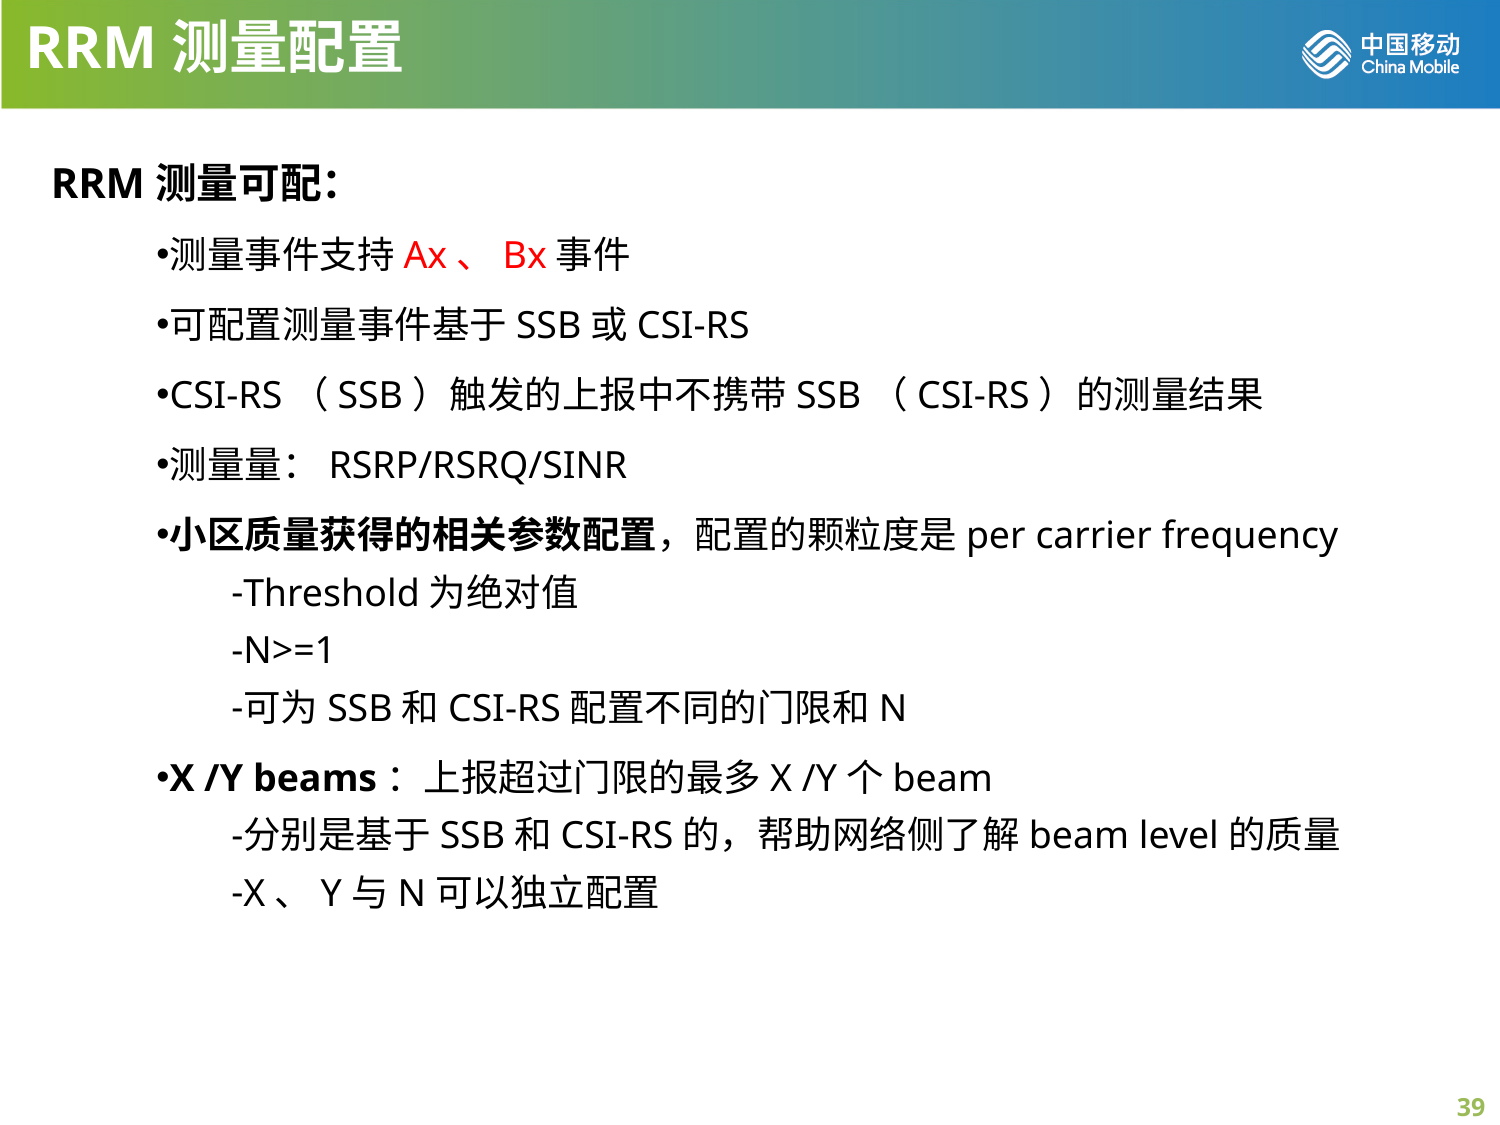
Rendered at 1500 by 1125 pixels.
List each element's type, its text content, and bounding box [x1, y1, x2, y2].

text_box RRM测量配置 [10, 2, 1305, 87]
text_box RRM测量可配： 测量事件支持Ax、Bx事件 可配置测量事件基于SSB或CSI-RS CSI-RS（SSB）触发的上报中不携带SSB（CSI-RS）的测量结果 测量量：RSRP/RSRQ/SINR 小区质量获得的相关参数配置，配置的颗粒度是per carrier frequency Threshold为绝对值 N>=1 可为SSB和CSI-RS配置不同的门限和N X /Y beams：上报超过门限的最多X /Y个beam 分别是基于SSB和CSI-RS的，帮助网络侧了解beam level的质量 X、Y与N可以独立配置 [36, 149, 1365, 922]
picture [0, 1, 1500, 1125]
